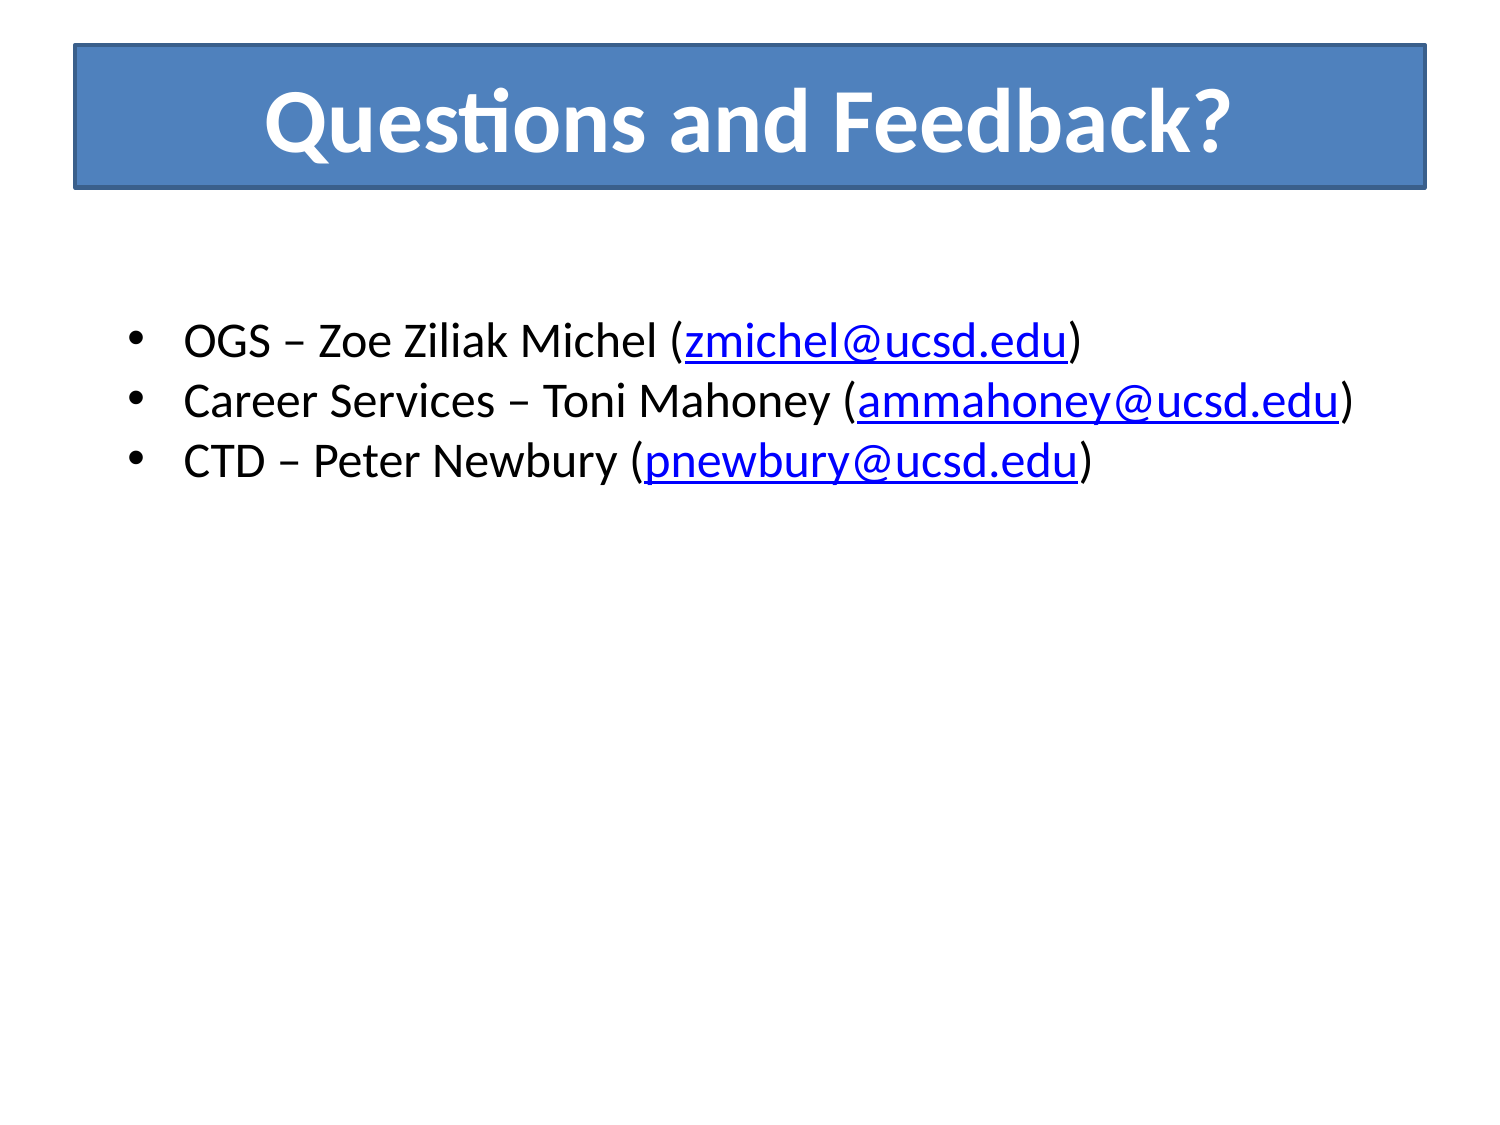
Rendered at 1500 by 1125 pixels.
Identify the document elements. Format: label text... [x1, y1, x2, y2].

title Questions and Feedback? [73, 43, 1427, 190]
text_box OGS – Zoe Ziliak Michel (zmichel@ucsd.edu) Career Services – Toni Mahoney (ammahoney@ucsd.edu) CTD – Peter Newbury (pnewbury@ucsd.edu) [112, 299, 1388, 555]
